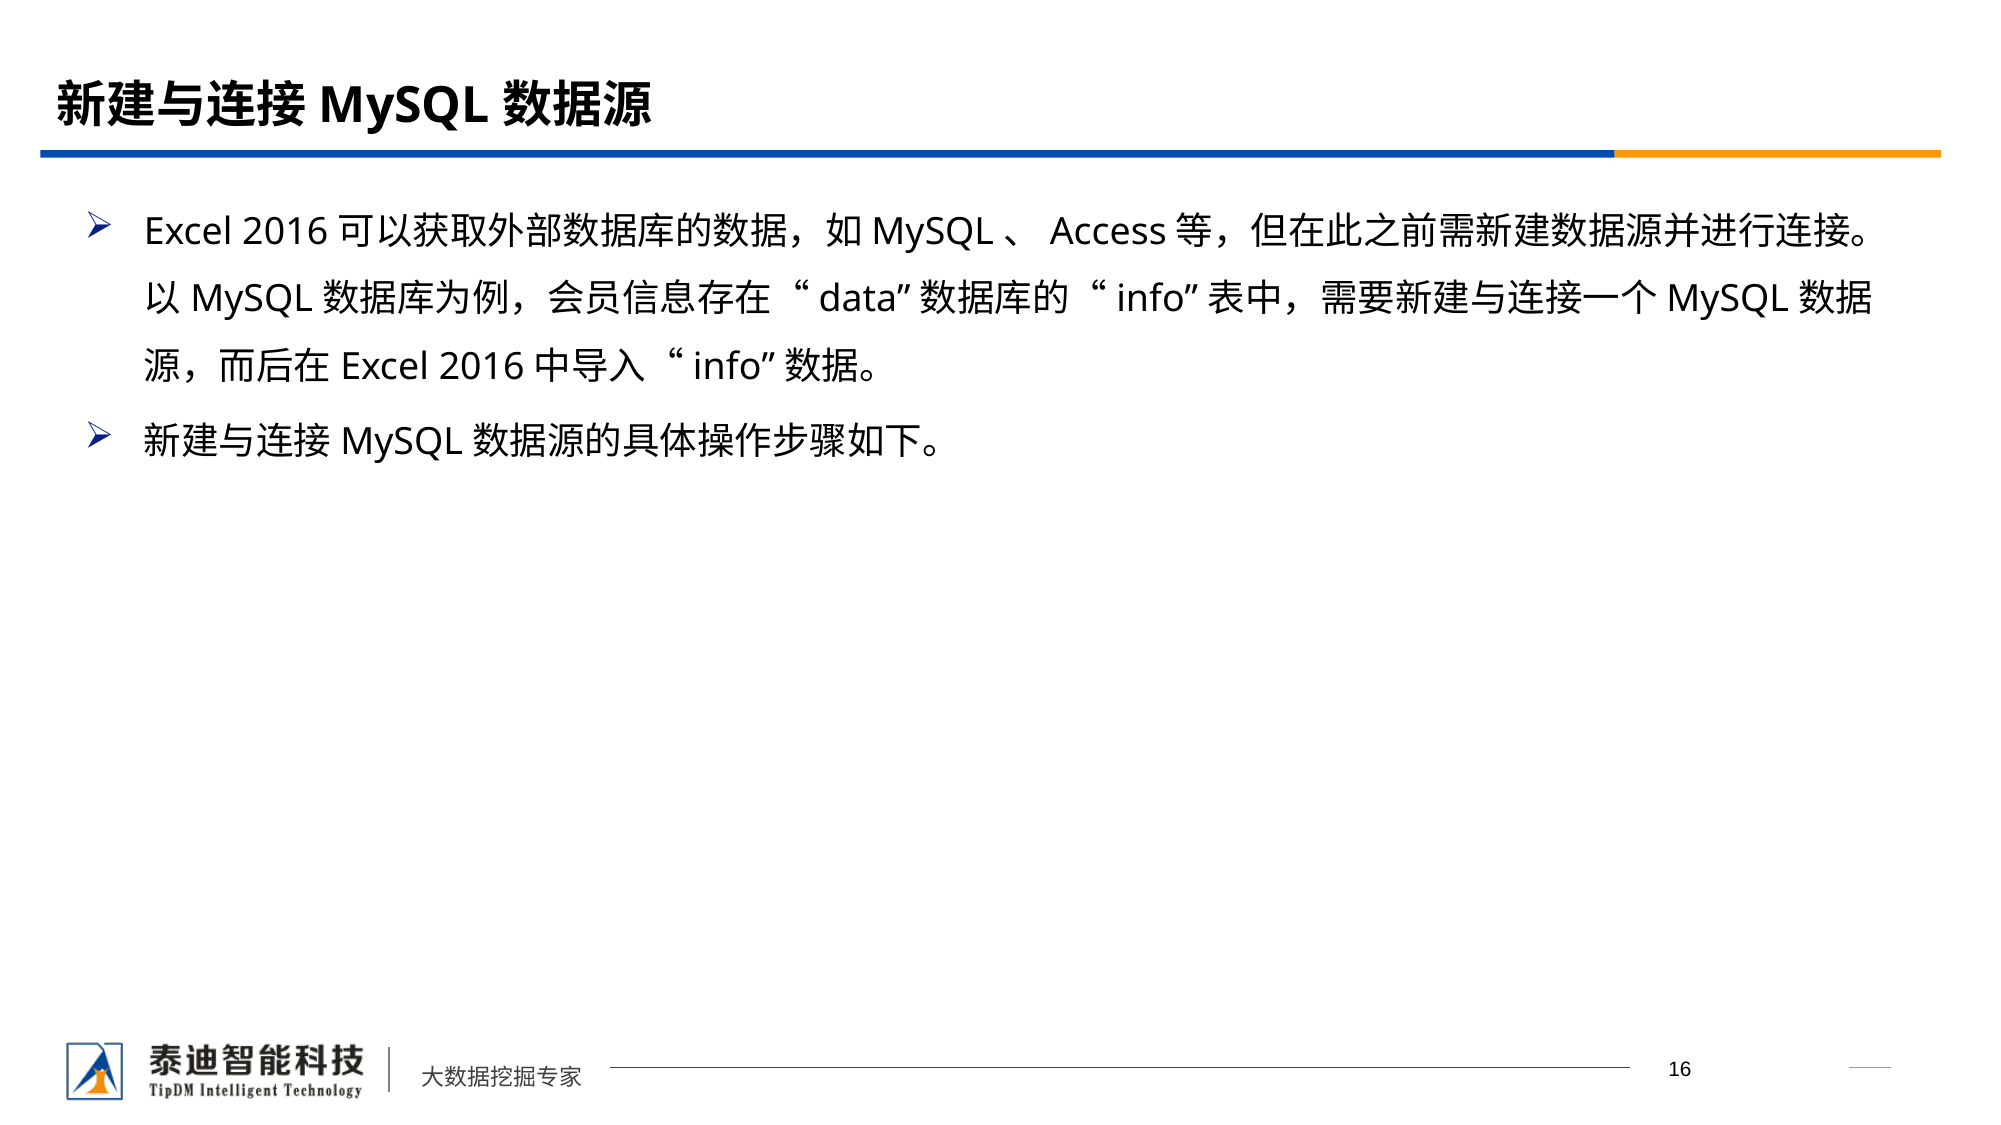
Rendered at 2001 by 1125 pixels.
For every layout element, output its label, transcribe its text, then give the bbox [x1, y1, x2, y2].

picture [62, 1028, 368, 1107]
title 新建与连接MySQL数据源 [41, 58, 1842, 146]
list Excel 2016可以获取外部数据库的数据，如MySQL、Access等，但在此之前需新建数据源并进行连接。以MySQL数据库为例，会员信息存在“data”数据库的“info”表中，需要新建与连接一个MySQL数据源，而后在Excel 2016中导入“info”数据。 新建与连接MySQL数据源的具体操作步骤如下。 [69, 176, 1916, 1003]
